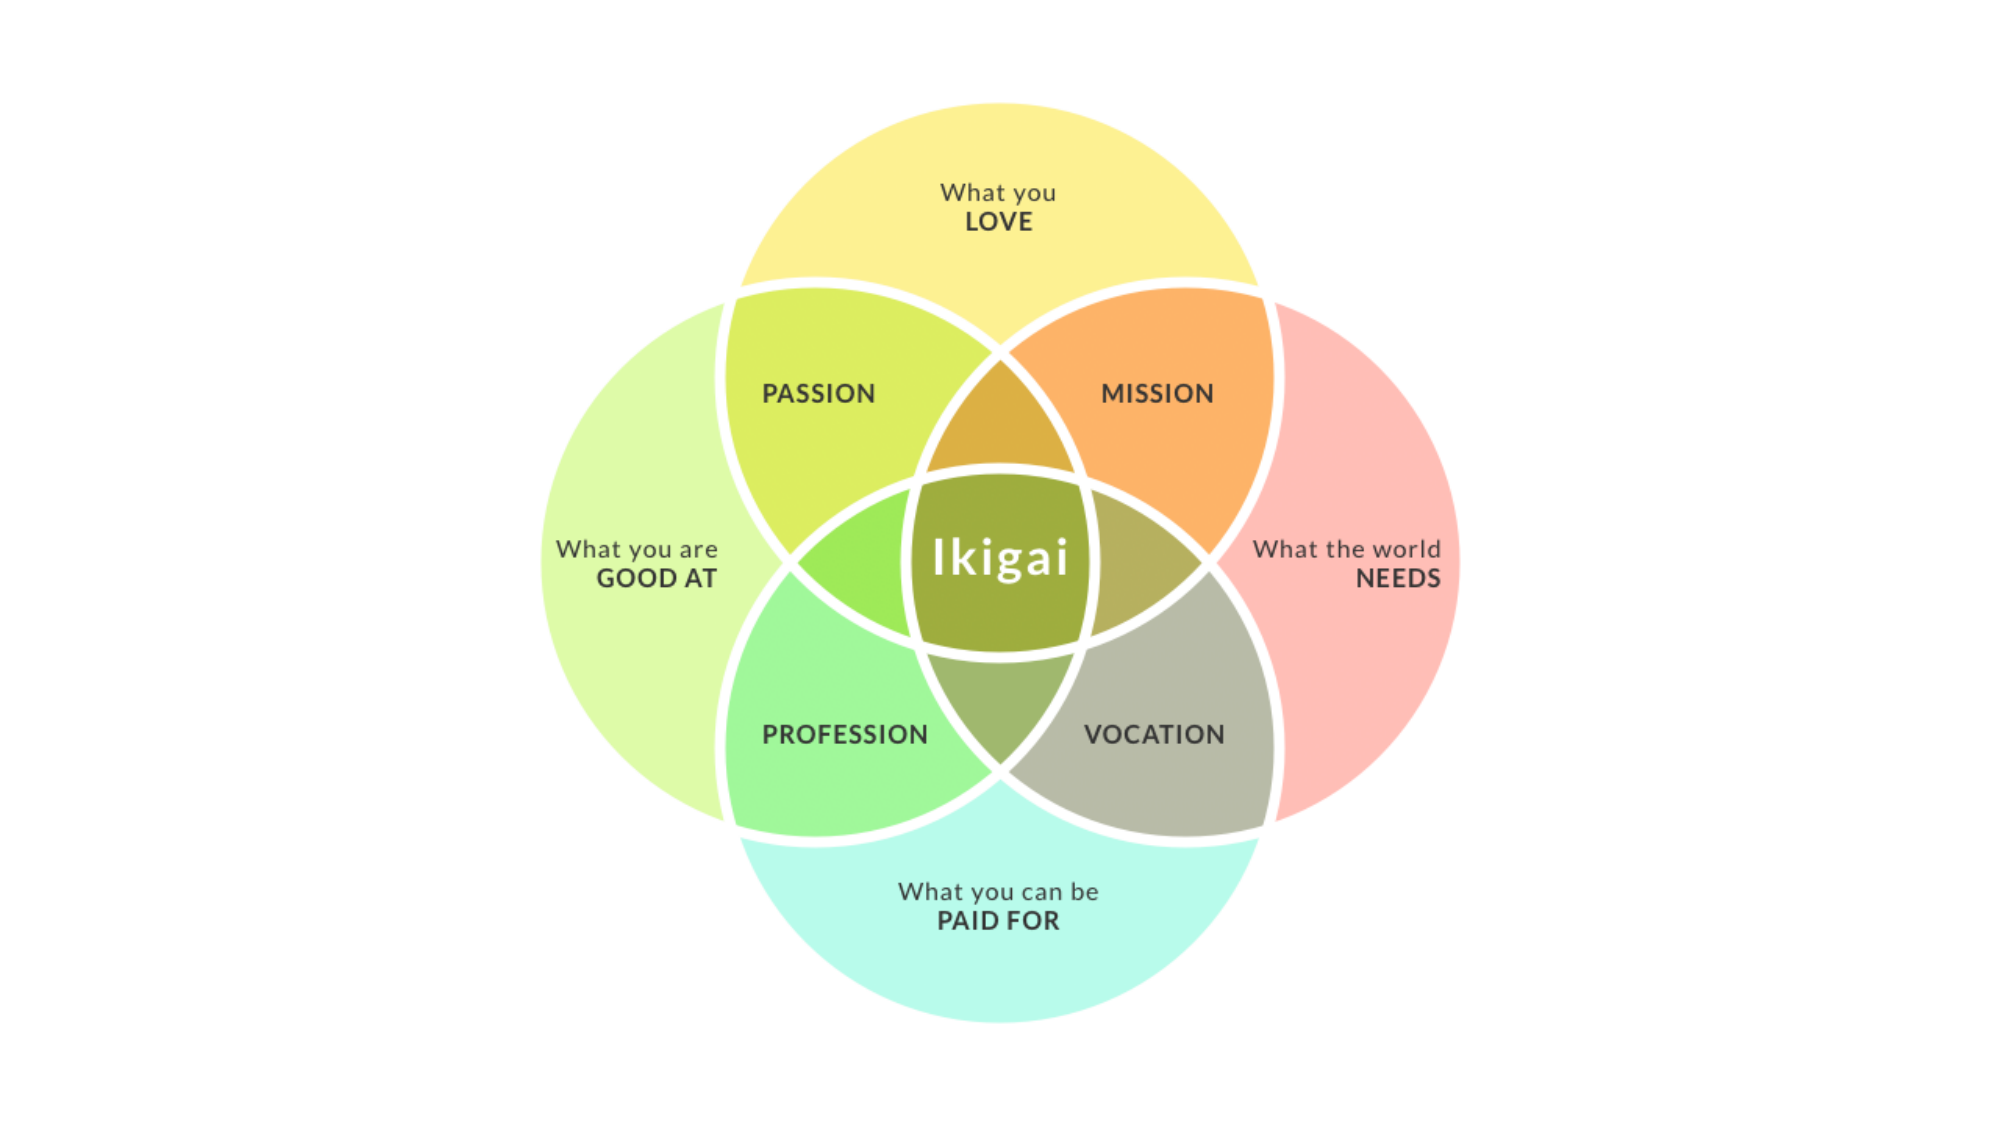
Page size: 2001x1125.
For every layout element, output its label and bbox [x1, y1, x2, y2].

picture [499, 62, 1500, 1063]
